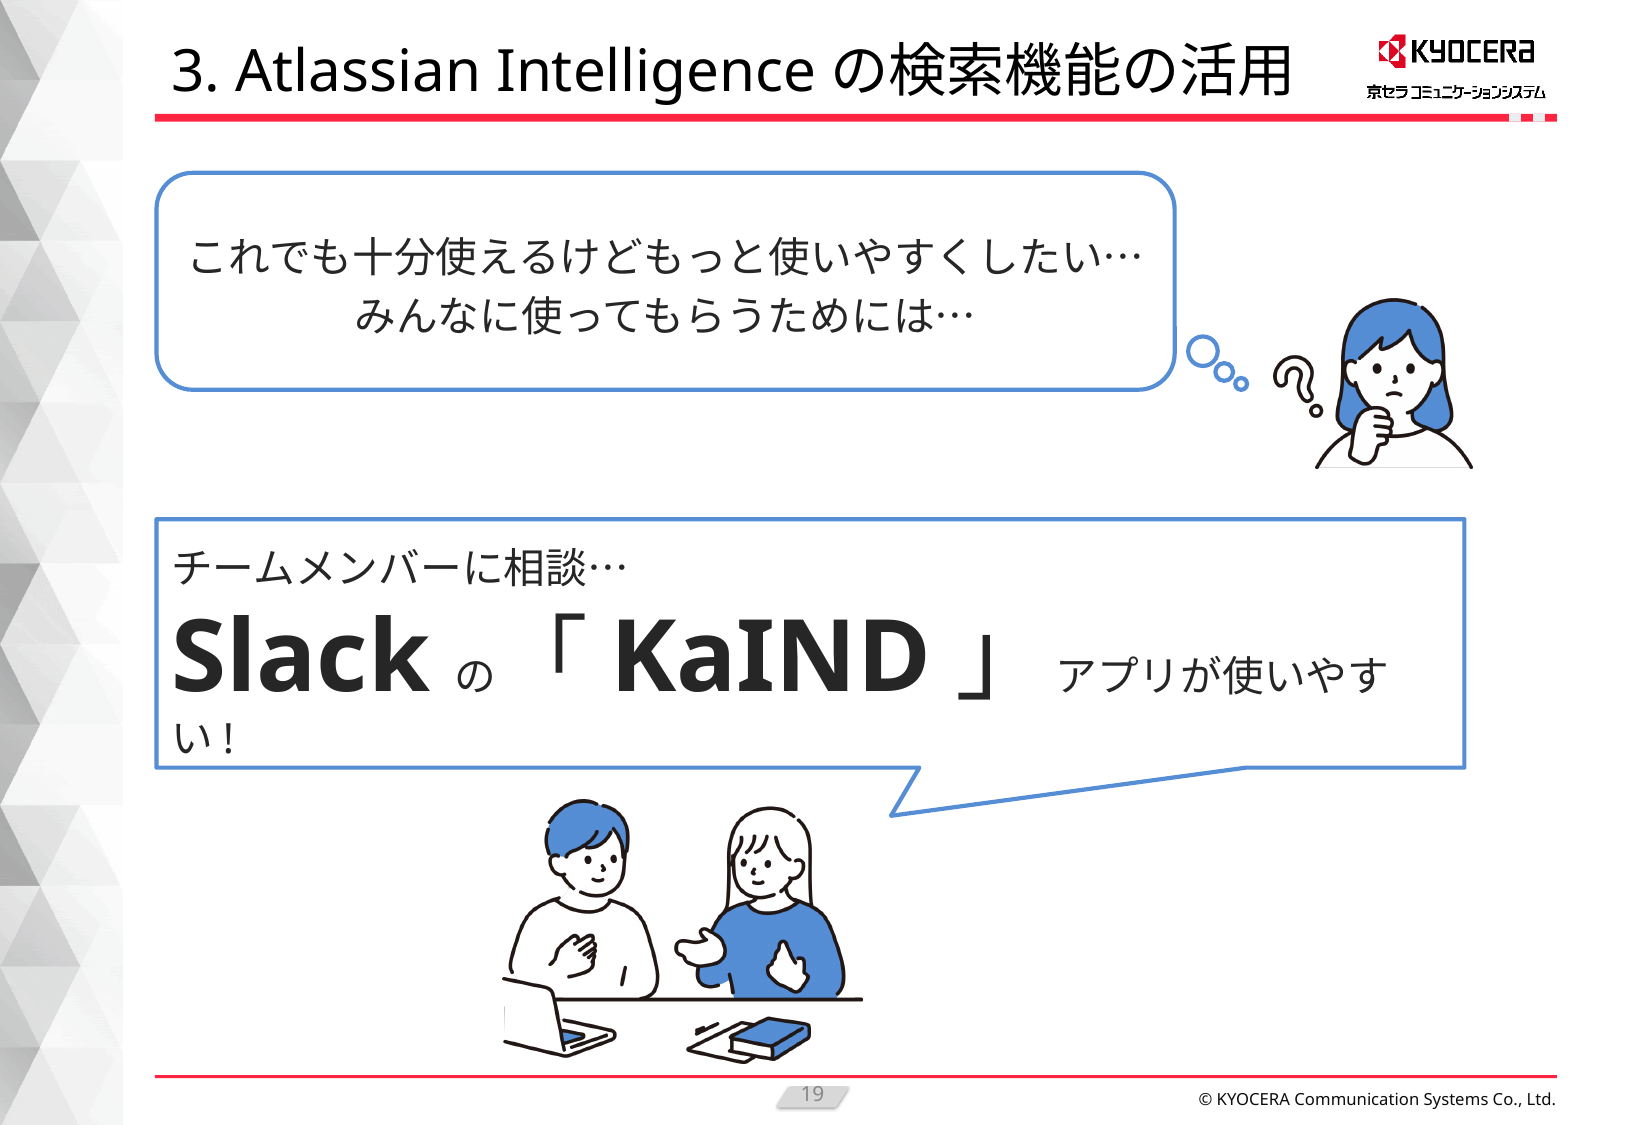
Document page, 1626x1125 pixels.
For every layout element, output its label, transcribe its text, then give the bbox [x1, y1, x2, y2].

slide_number 19 [629, 1065, 996, 1125]
picture [1273, 298, 1473, 470]
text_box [1187, 336, 1248, 391]
picture [1347, 24, 1565, 108]
picture [502, 799, 863, 1064]
title 3. Atlassian Intelligenceの検索機能の活用 [156, 20, 1337, 125]
picture [0, 0, 123, 1125]
text_box チームメンバーに相談… Slackの「KaIND」アプリが使いやすい! [154, 517, 1467, 818]
text_box これでも十分使えるけどもっと使いやすくしたい… みんなに使ってもらうためには… [154, 170, 1177, 392]
